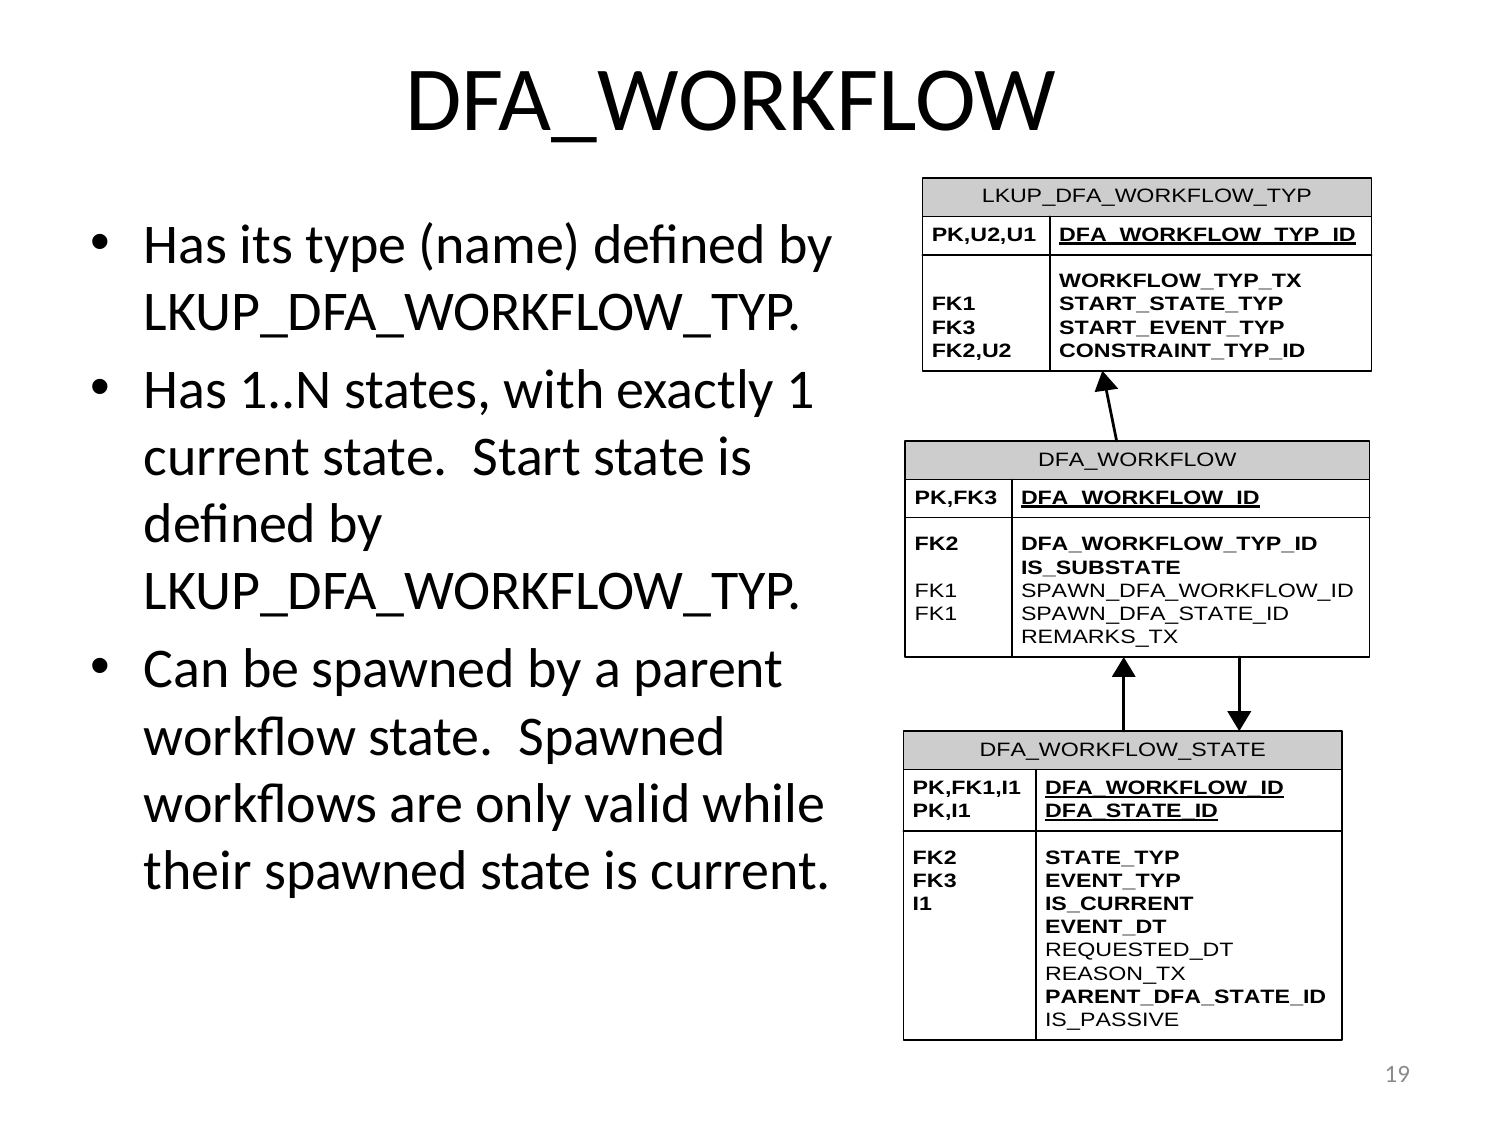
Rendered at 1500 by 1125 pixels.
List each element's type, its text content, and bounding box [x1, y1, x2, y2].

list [899, 174, 1376, 1043]
slide_number 19 [1074, 1042, 1425, 1103]
title DFA_WORKFLOW [75, 24, 1388, 163]
list Has its type (name) defined by LKUP_DFA_WORKFLOW_TYP. Has 1..N states, with exactly 1 current state. Start state is defined by LKUP_DFA_WORKFLOW_TYP. Can be spawned by a parent workflow state. Spawned workflows are only valid while their spawned state is current. [75, 200, 850, 1043]
